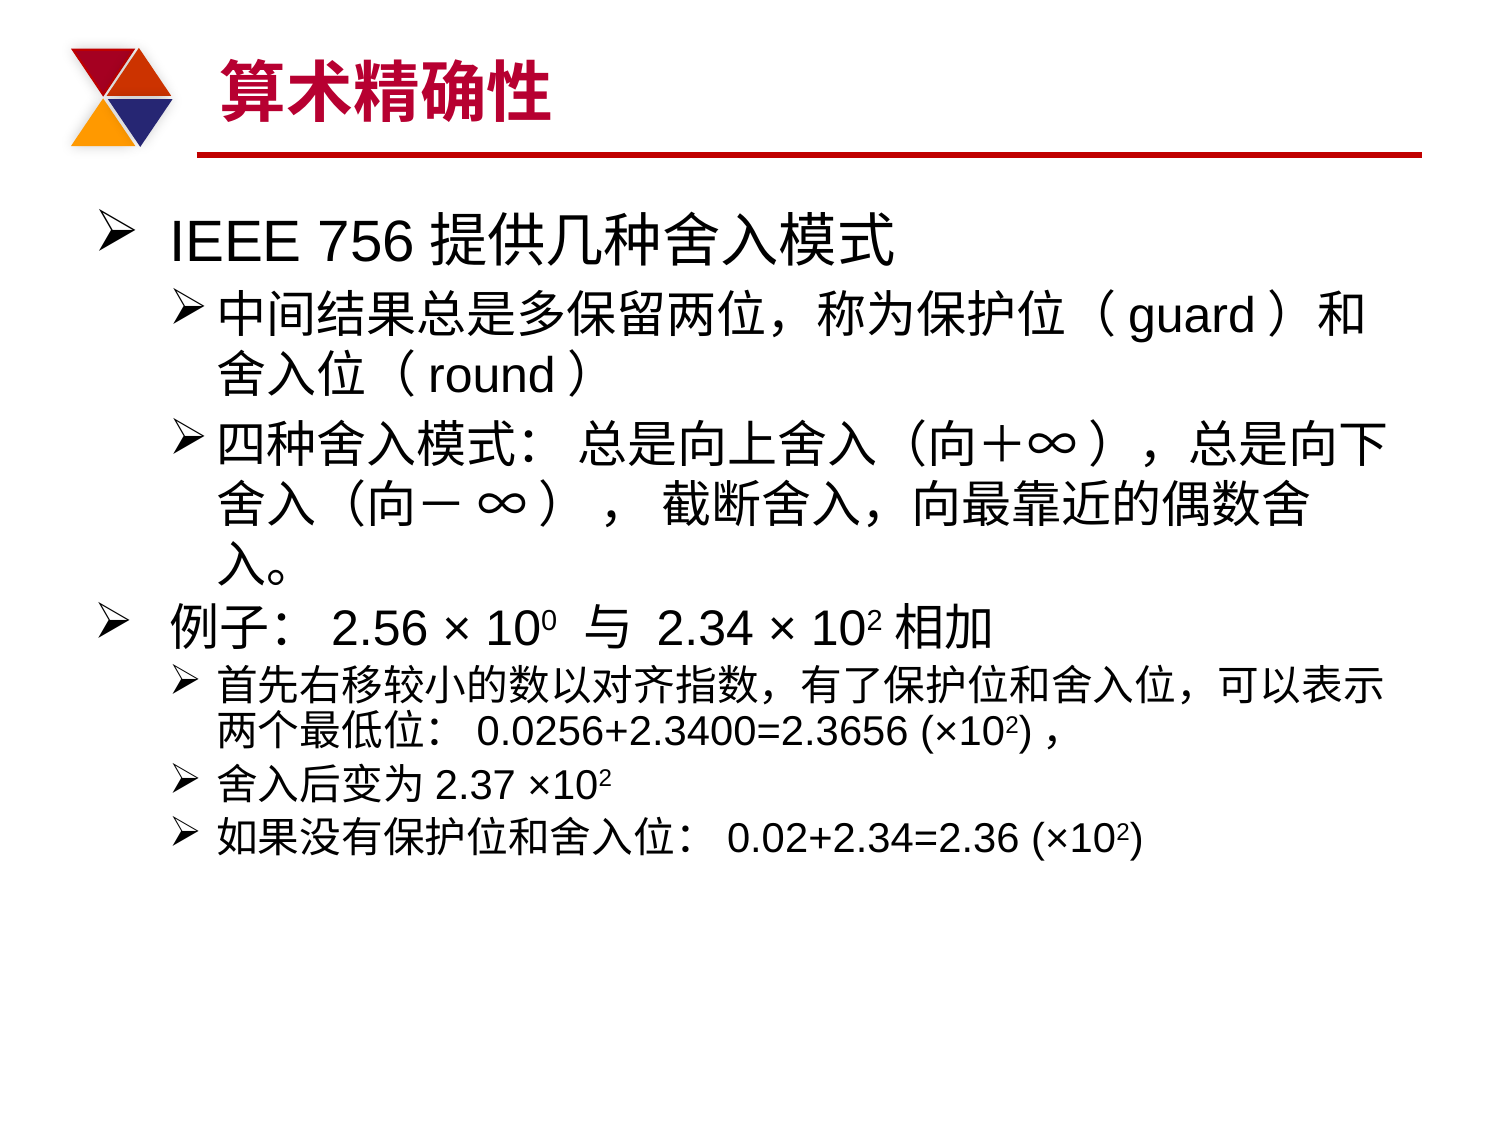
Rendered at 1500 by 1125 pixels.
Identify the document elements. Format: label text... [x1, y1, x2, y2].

list IEEE 756提供几种舍入模式 中间结果总是多保留两位，称为保护位（guard）和舍入位（round） 四种舍入模式： 总是向上舍入（向＋∞ ），总是向下舍入（向－ ∞ ） ， 截断舍入，向最靠近的偶数舍入。 例子：2.56 × 100 与 2.34 × 102相加 首先右移较小的数以对齐指数，有了保护位和舍入位，可以表示两个最低位：0.0256+2.3400=2.3656 (×102)， 舍入后变为2.37 ×102 如果没有保护位和舍入位：0.02+2.34=2.36 (×102) [79, 181, 1422, 1075]
title 算术精确性 [204, 36, 1405, 137]
